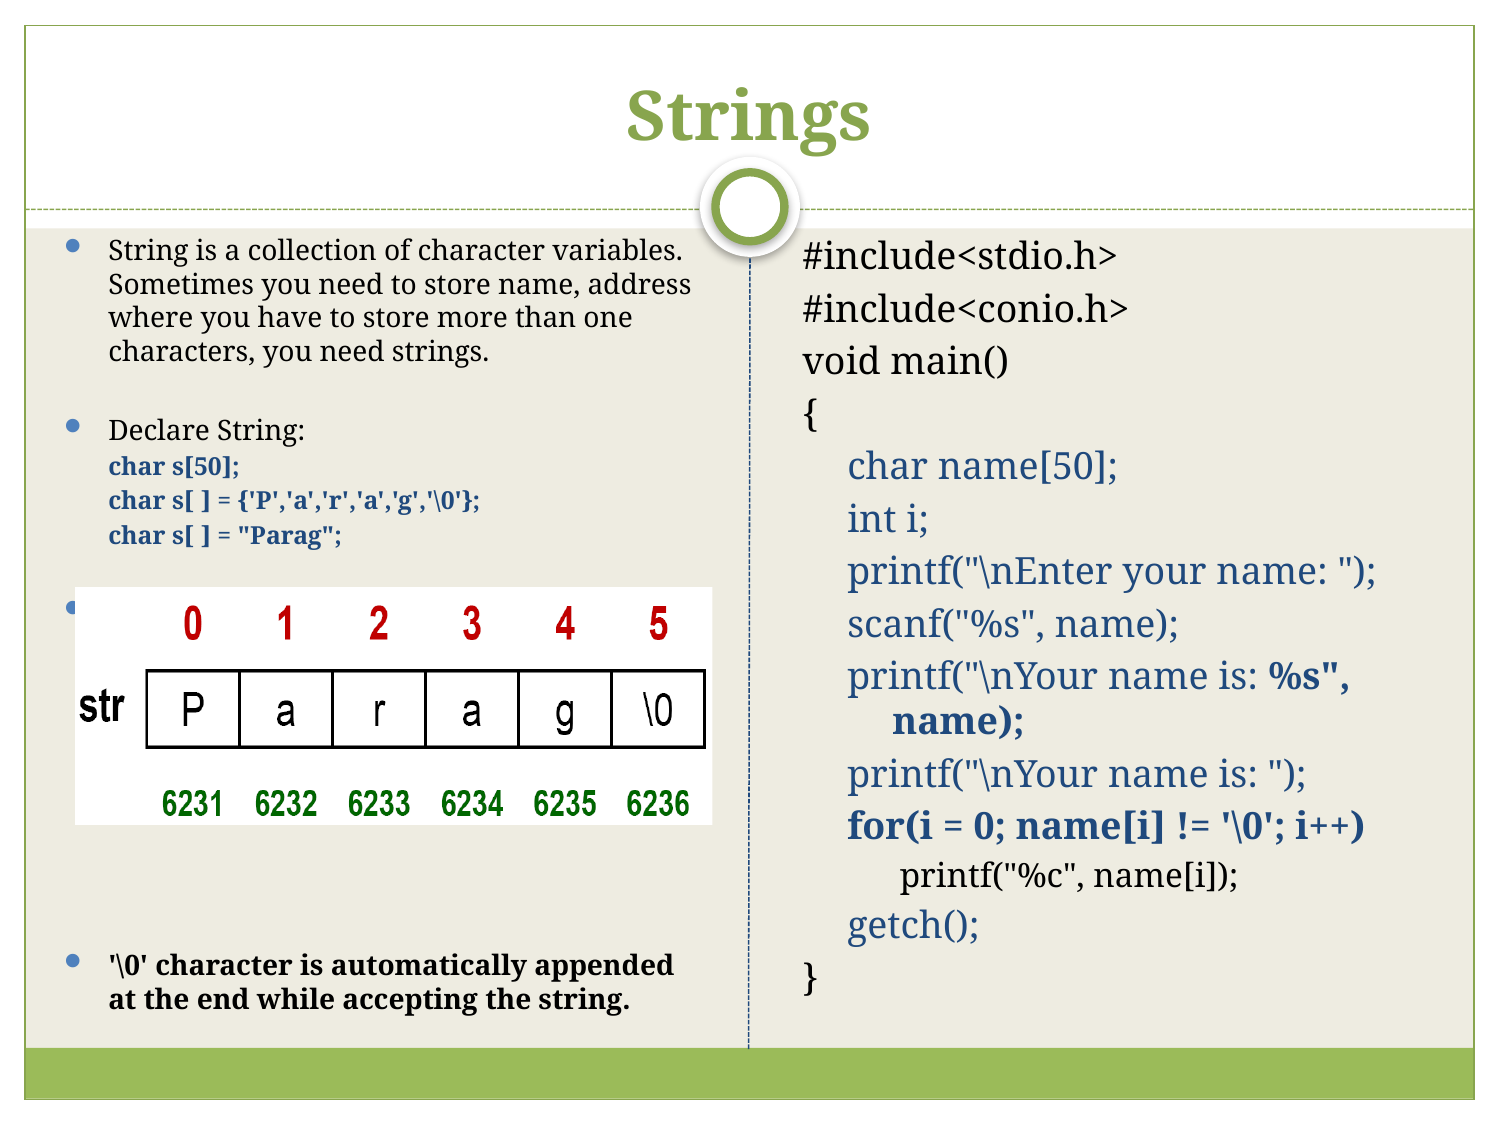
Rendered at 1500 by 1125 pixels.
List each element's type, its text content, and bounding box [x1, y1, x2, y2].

list #include<stdio.h> #include<conio.h> void main() { char name[50]; int i; printf("\nEnter your name: "); scanf("%s", name); printf("\nYour name is: %s", name); printf("\nYour name is: "); for(i = 0; name[i] != '\0'; i++) printf("%c", name[i]); getch(); } [787, 224, 1450, 1038]
title Strings [49, 37, 1450, 162]
list String is a collection of character variables. Sometimes you need to store name, address where you have to store more than one characters, you need strings. Declare String: char s[50]; char s[ ] = {'P','a','r','a','g','\0'}; char s[ ] = "Parag"; Memory Map of a String: '\0' character is automatically appended at the end while accepting the string. [49, 224, 712, 1038]
picture [74, 587, 713, 826]
